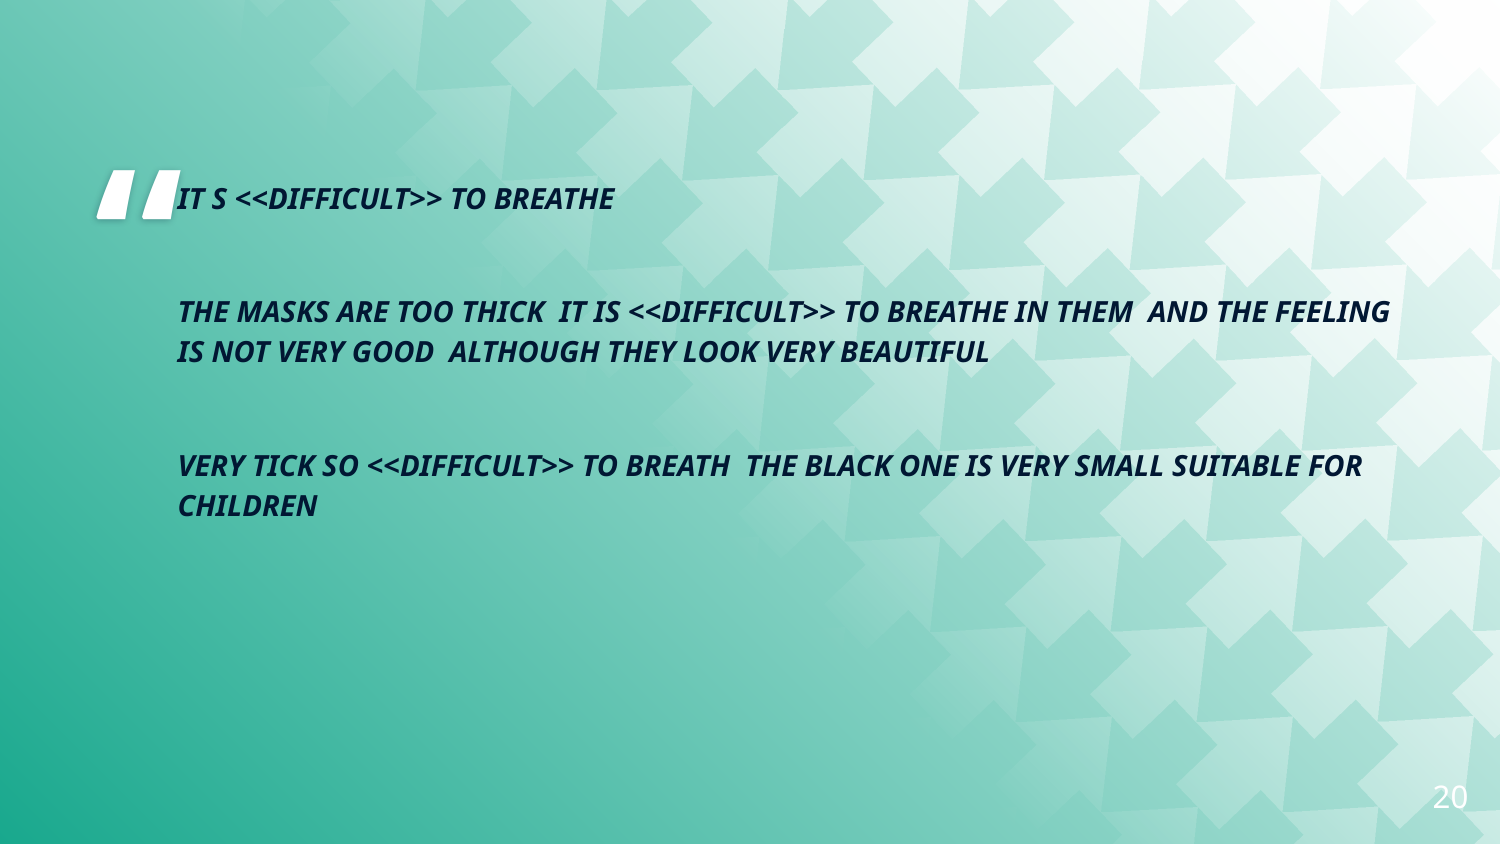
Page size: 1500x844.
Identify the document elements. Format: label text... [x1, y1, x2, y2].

list IT S <<DIFFICULT>> TO BREATHE THE MASKS ARE TOO THICK IT IS <<DIFFICULT>> TO BREATHE IN THEM AND THE FEELING IS NOT VERY GOOD ALTHOUGH THEY LOOK VERY BEAUTIFUL VERY TICK SO <<DIFFICULT>> TO BREATH THE BLACK ONE IS VERY SMALL SUITABLE FOR CHILDREN [177, 174, 1424, 767]
slide_number 20 [1378, 766, 1469, 832]
text_box [89, 132, 175, 217]
